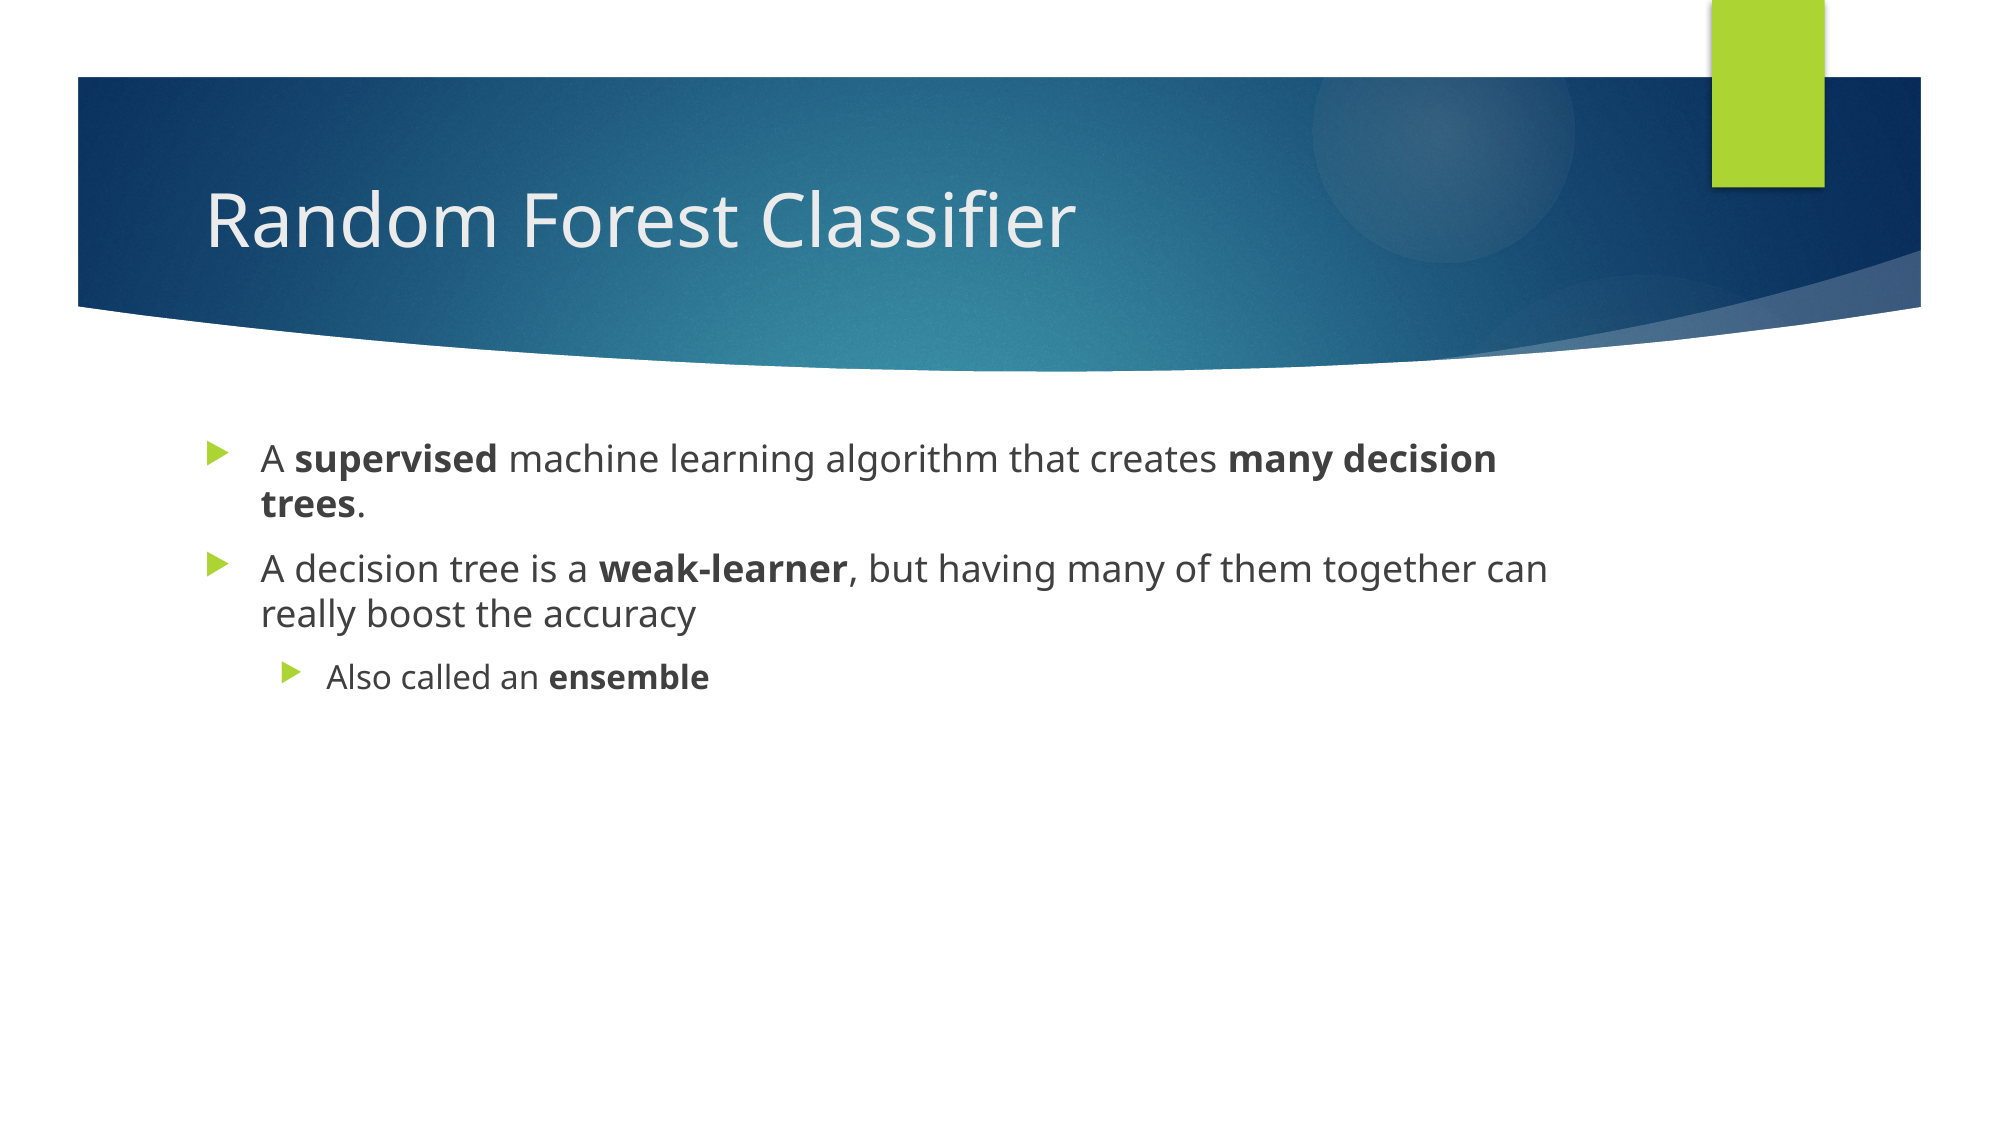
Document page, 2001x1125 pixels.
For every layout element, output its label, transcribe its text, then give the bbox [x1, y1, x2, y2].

title Random Forest Classifier [189, 159, 1627, 276]
list A supervised machine learning algorithm that creates many decision trees. A decision tree is a weak-learner, but having many of them together can really boost the accuracy Also called an ensemble [189, 427, 1627, 988]
